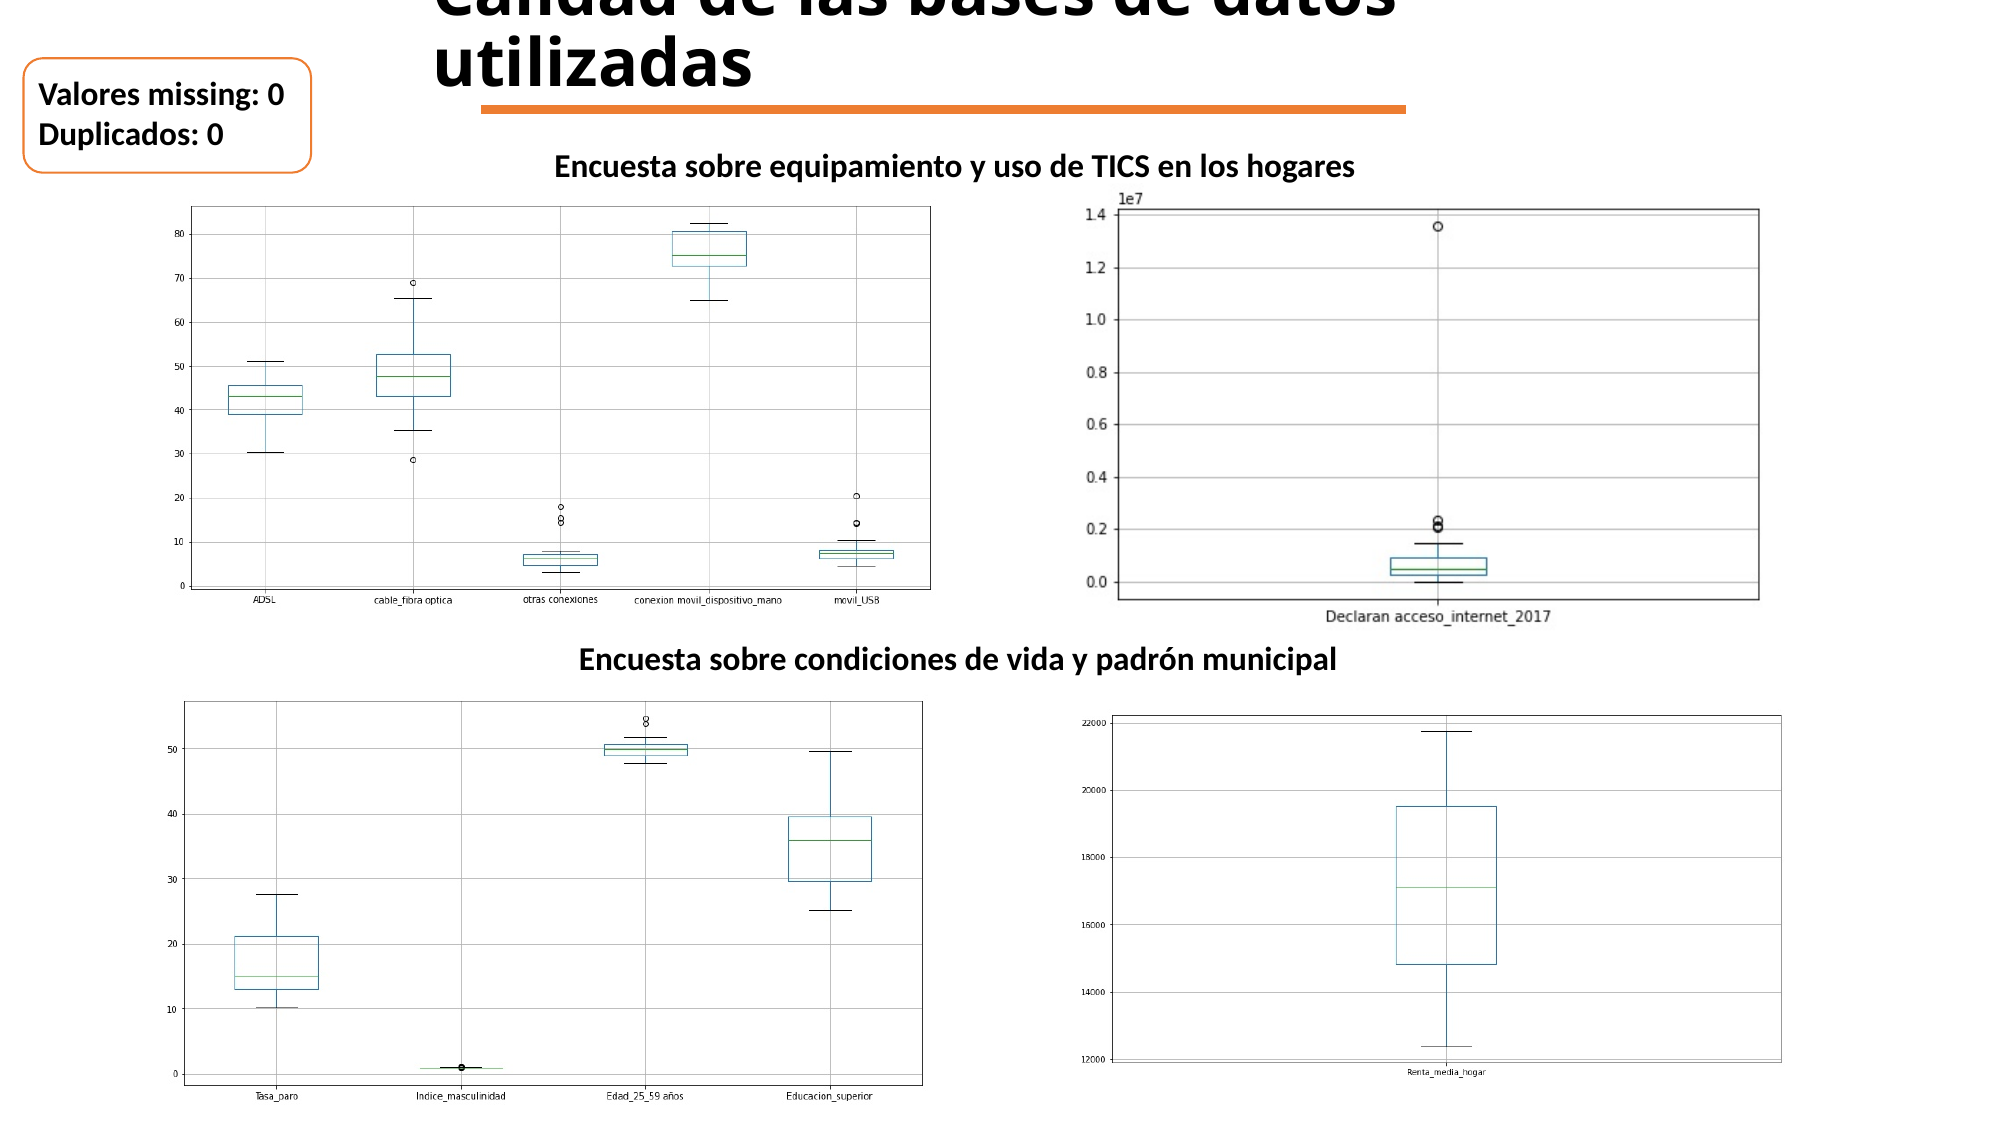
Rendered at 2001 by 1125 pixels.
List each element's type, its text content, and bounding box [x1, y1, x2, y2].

picture [1075, 183, 1767, 635]
text_box Encuesta sobre equipamiento y uso de TICS en los hogares [539, 136, 1415, 192]
text_box Encuesta sobre condiciones de vida y padrón municipal [564, 629, 1357, 685]
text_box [23, 58, 329, 173]
picture [167, 199, 936, 612]
text_box Calidad de las bases de datos utilizadas [417, 20, 1659, 109]
picture [160, 694, 928, 1107]
picture [1075, 709, 1785, 1082]
